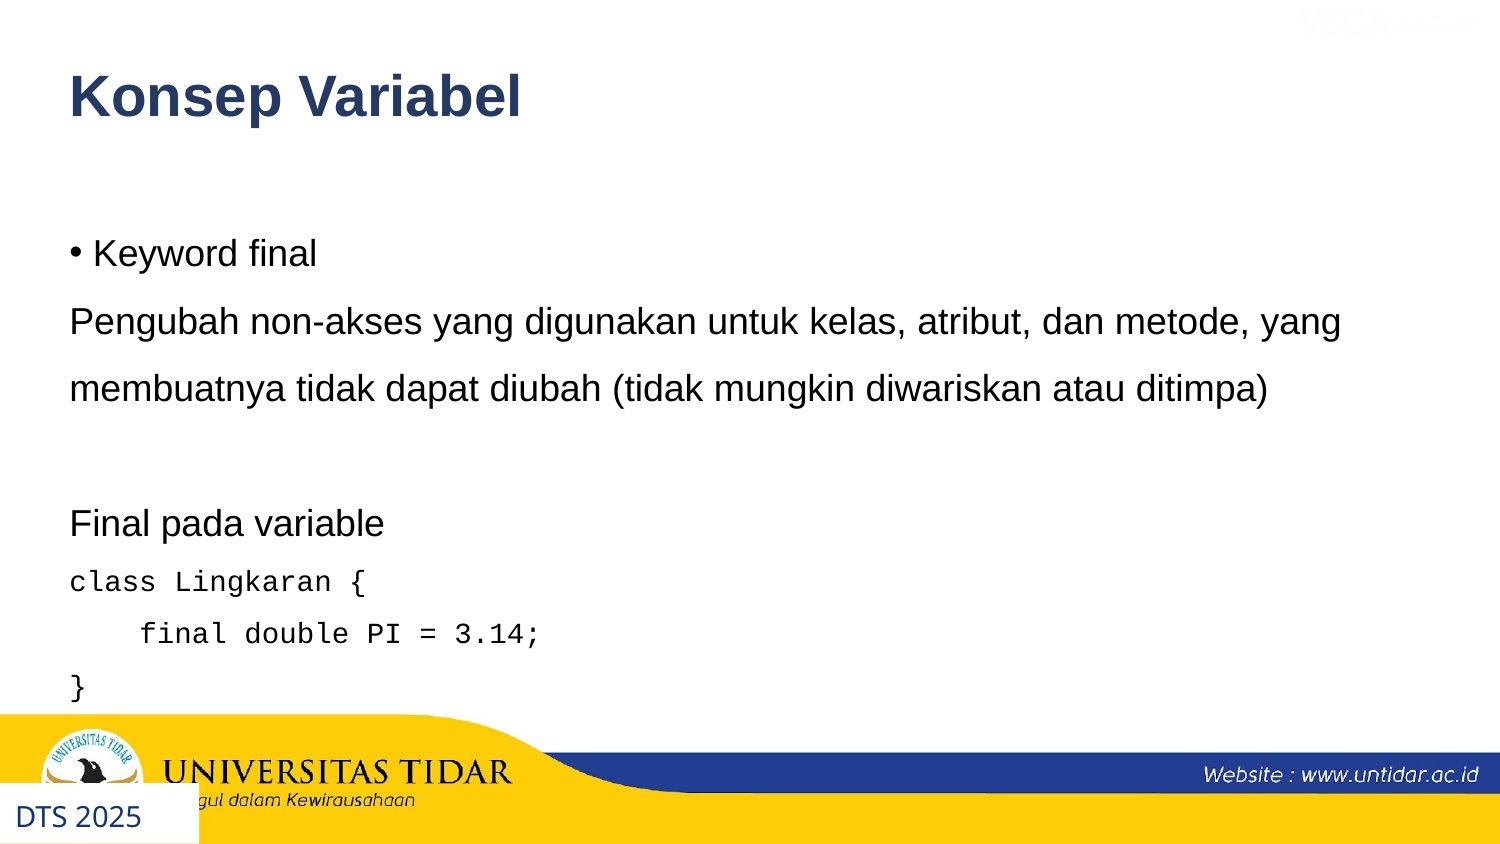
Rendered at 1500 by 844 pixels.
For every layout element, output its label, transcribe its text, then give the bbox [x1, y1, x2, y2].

picture [0, 0, 1500, 844]
text_box Keyword final Pengubah non-akses yang digunakan untuk kelas, atribut, dan metode, yang membuatnya tidak dapat diubah (tidak mungkin diwariskan atau ditimpa) Final pada variable class Lingkaran { final double PI = 3.14; } [54, 199, 1443, 710]
text_box DTS 2025 [0, 783, 200, 844]
text_box Konsep Variabel [54, 51, 982, 137]
